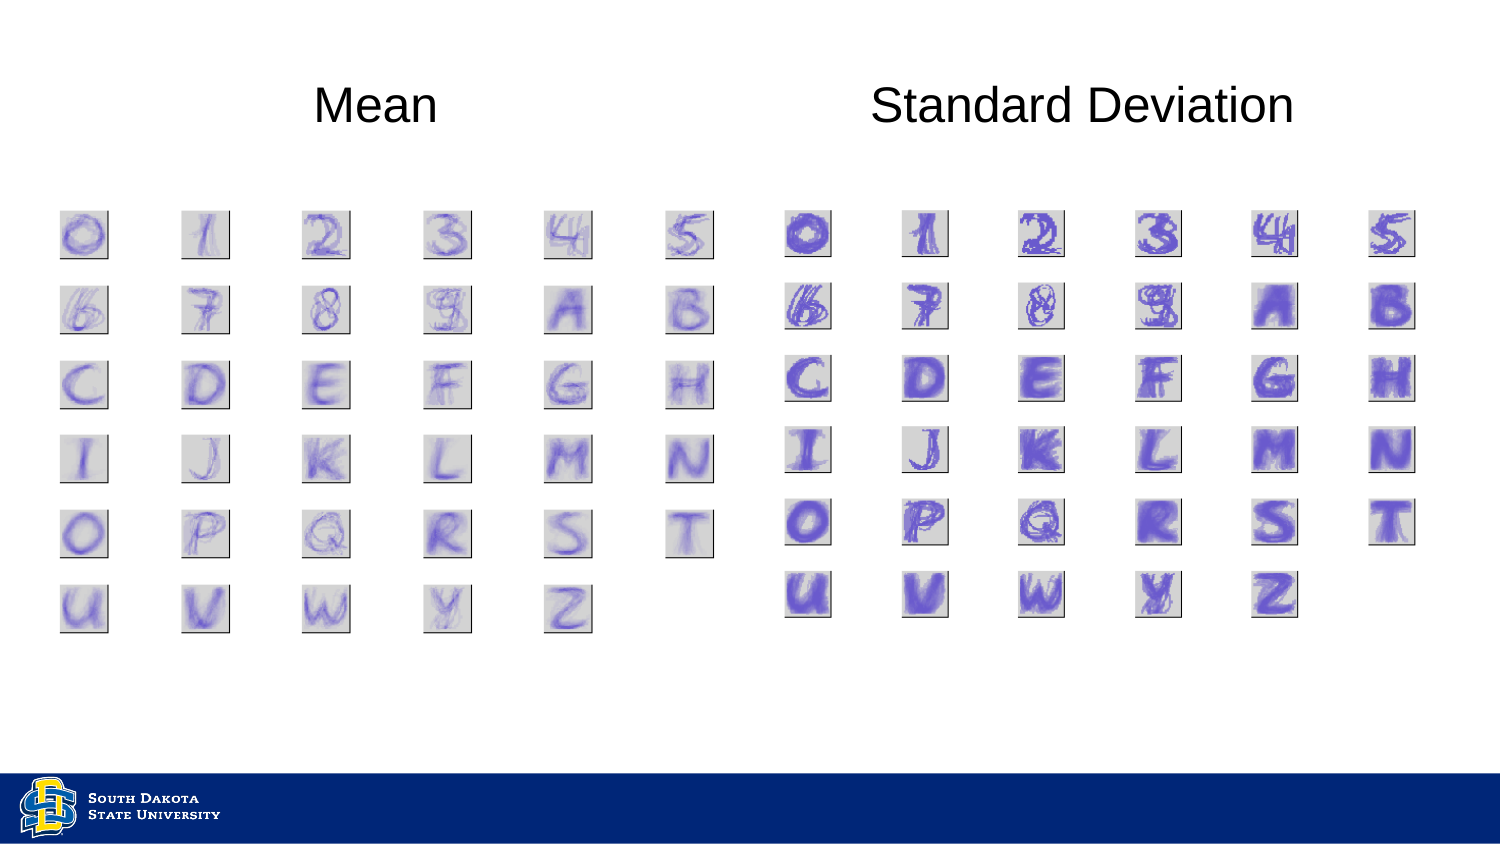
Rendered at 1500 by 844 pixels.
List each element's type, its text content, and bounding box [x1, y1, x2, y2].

text_box Mean [298, 57, 477, 196]
text_box Standard Deviation [855, 57, 1345, 143]
picture [24, 197, 1451, 646]
picture [0, 769, 237, 844]
